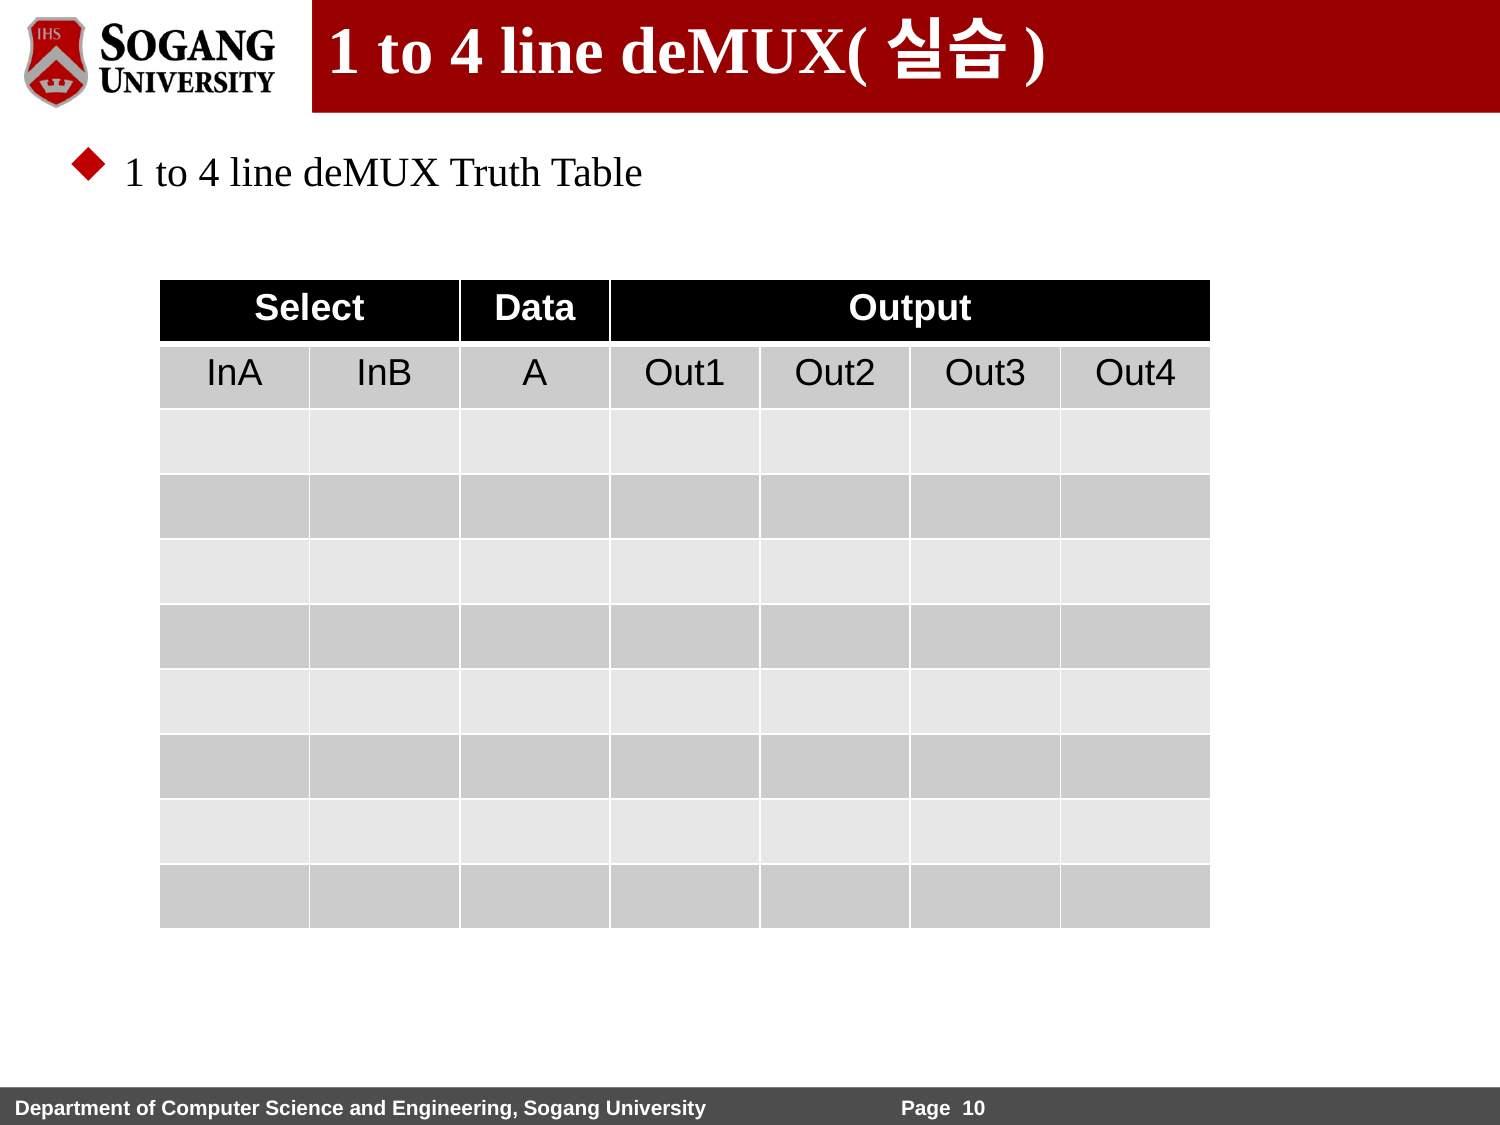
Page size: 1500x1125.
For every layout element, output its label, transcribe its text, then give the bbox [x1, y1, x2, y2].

table_cell [461, 410, 609, 473]
picture [24, 17, 88, 108]
table_cell InA [160, 347, 309, 408]
table_cell [611, 540, 759, 603]
text_box 1 to 4 line deMUX Truth Table [53, 137, 1424, 1059]
table_cell [761, 800, 909, 863]
table_cell [461, 800, 609, 863]
table_cell [461, 670, 609, 733]
table_cell [160, 410, 309, 473]
table_cell [461, 540, 609, 603]
table_cell [1061, 605, 1210, 668]
table_cell [761, 475, 909, 538]
table_cell [911, 540, 1060, 603]
table_cell [160, 865, 309, 928]
table_cell [911, 410, 1060, 473]
table_cell [461, 605, 609, 668]
table_cell [911, 865, 1060, 928]
table_cell [1061, 735, 1210, 798]
table_cell [310, 670, 459, 733]
table_cell [761, 735, 909, 798]
table_cell [611, 475, 759, 538]
table_cell [911, 670, 1060, 733]
table_cell [310, 410, 459, 473]
table_cell A [461, 347, 609, 408]
table_cell [611, 410, 759, 473]
table_cell [310, 865, 459, 928]
table_cell [611, 735, 759, 798]
table_cell [160, 670, 309, 733]
table_cell [1061, 410, 1210, 473]
table_cell [1061, 670, 1210, 733]
table_cell [160, 540, 309, 603]
table_cell Out1 [611, 347, 759, 408]
table_cell [761, 670, 909, 733]
table_cell [761, 605, 909, 668]
table_cell [911, 605, 1060, 668]
table_cell [611, 865, 759, 928]
table_cell [911, 475, 1060, 538]
table_cell [310, 475, 459, 538]
text_box 1 to 4 line deMUX(실습) [312, 0, 1500, 114]
table_cell [911, 735, 1060, 798]
table_cell [761, 865, 909, 928]
table_cell [160, 475, 309, 538]
table_cell [310, 540, 459, 603]
table_cell [160, 605, 309, 668]
table_cell [310, 800, 459, 863]
table_header Data [461, 280, 609, 341]
table_cell [1061, 865, 1210, 928]
table_header Output [611, 280, 1210, 341]
table_cell [461, 735, 609, 798]
table_cell [310, 735, 459, 798]
table_cell [1061, 540, 1210, 603]
table_cell [761, 410, 909, 473]
table_cell [461, 475, 609, 538]
table_cell [160, 735, 309, 798]
table_cell Out2 [761, 347, 909, 408]
table_cell InB [310, 347, 459, 408]
table_cell [911, 800, 1060, 863]
table_cell [611, 670, 759, 733]
table_cell [160, 800, 309, 863]
table_cell [461, 865, 609, 928]
table_cell [761, 540, 909, 603]
table_cell Out3 [911, 347, 1060, 408]
table_header Select [160, 280, 459, 341]
table_cell [611, 800, 759, 863]
picture [99, 23, 275, 93]
table_cell Out4 [1061, 347, 1210, 408]
table_cell [1061, 800, 1210, 863]
table_cell [1061, 475, 1210, 538]
table_cell [611, 605, 759, 668]
table_cell [310, 605, 459, 668]
